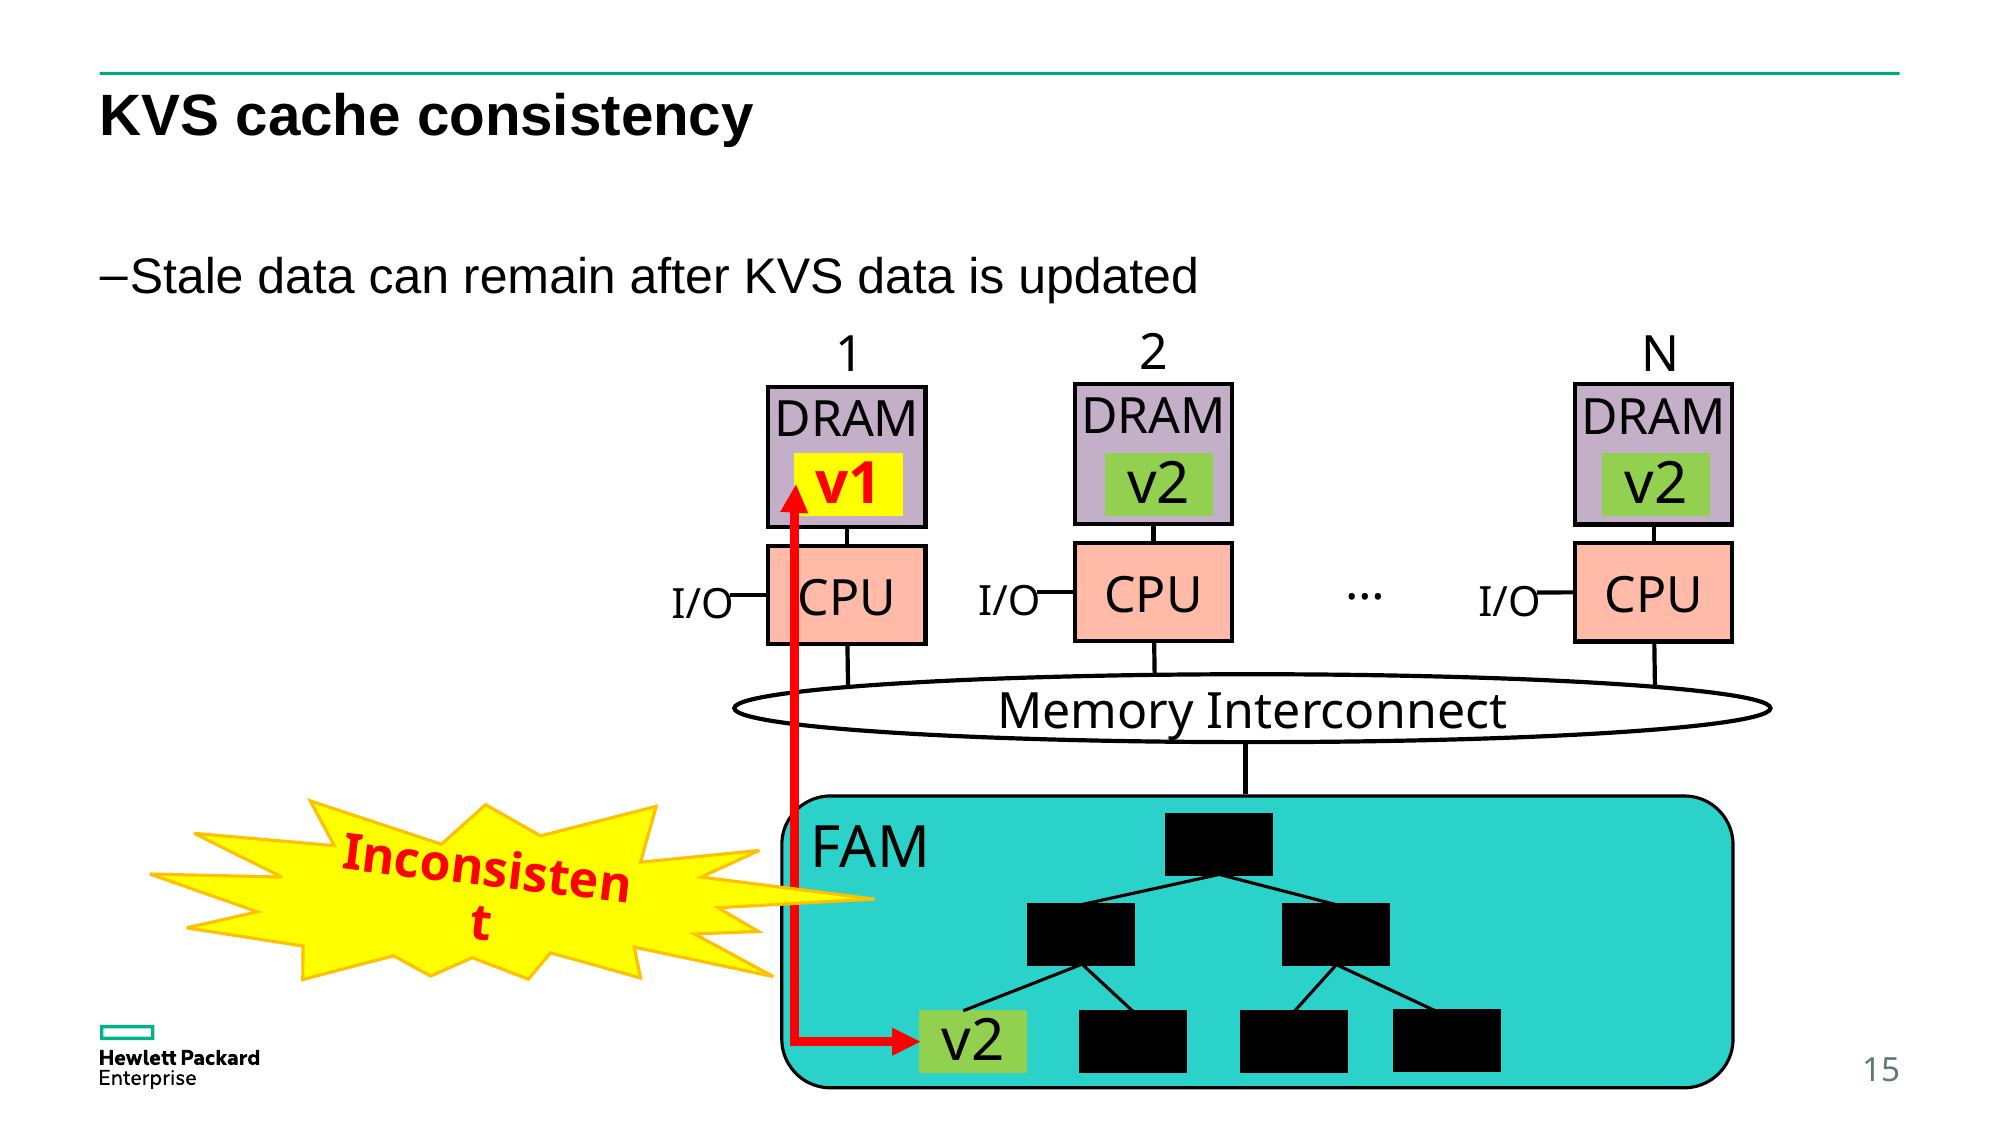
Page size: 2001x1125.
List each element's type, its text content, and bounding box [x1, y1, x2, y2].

text_box DRAM [1575, 384, 1733, 525]
slide_number 15 [1812, 1054, 1900, 1093]
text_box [795, 484, 921, 1042]
text_box CPU [1575, 543, 1733, 642]
text_box v1 [795, 454, 902, 484]
text_box I/O [656, 569, 749, 635]
text_box … [1330, 542, 1400, 618]
title KVS cache consistency [99, 85, 1900, 225]
text_box Inconsistent [149, 799, 795, 981]
text_box Memory Interconnect [921, 673, 1772, 743]
text_box I/O [1463, 567, 1556, 632]
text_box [920, 814, 1500, 1072]
text_box CPU [921, 545, 926, 645]
text_box FAM [780, 794, 1735, 1089]
text_box DRAM [1074, 383, 1233, 525]
text_box DRAM [768, 386, 926, 528]
text_box CPU [768, 545, 790, 645]
text_box 2 [1125, 312, 1184, 388]
text_box CPU [1074, 542, 1233, 642]
text_box v2 [1105, 454, 1212, 516]
text_box N [1627, 314, 1695, 390]
text_box 1 [820, 313, 879, 389]
list Stale data can remain after KVS data is updated [99, 249, 1900, 1000]
text_box v2 [1602, 454, 1709, 516]
text_box Memory Interconnect [733, 692, 790, 725]
text_box I/O [963, 566, 1056, 632]
